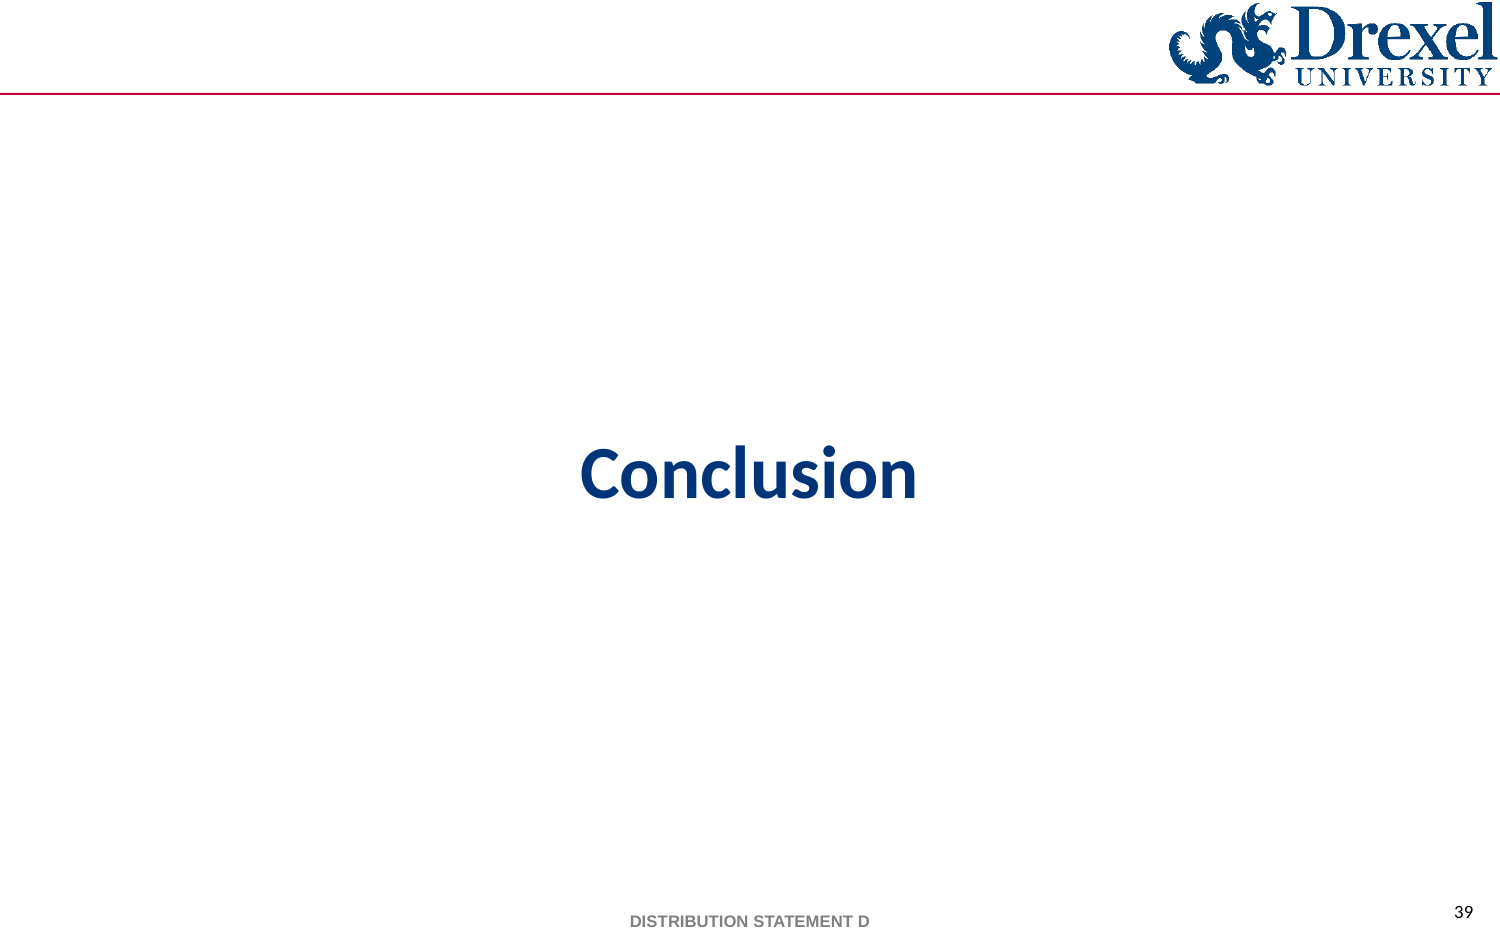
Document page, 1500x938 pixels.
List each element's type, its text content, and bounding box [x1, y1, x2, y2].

title Conclusion [73, 431, 1427, 506]
picture [1166, 0, 1500, 88]
